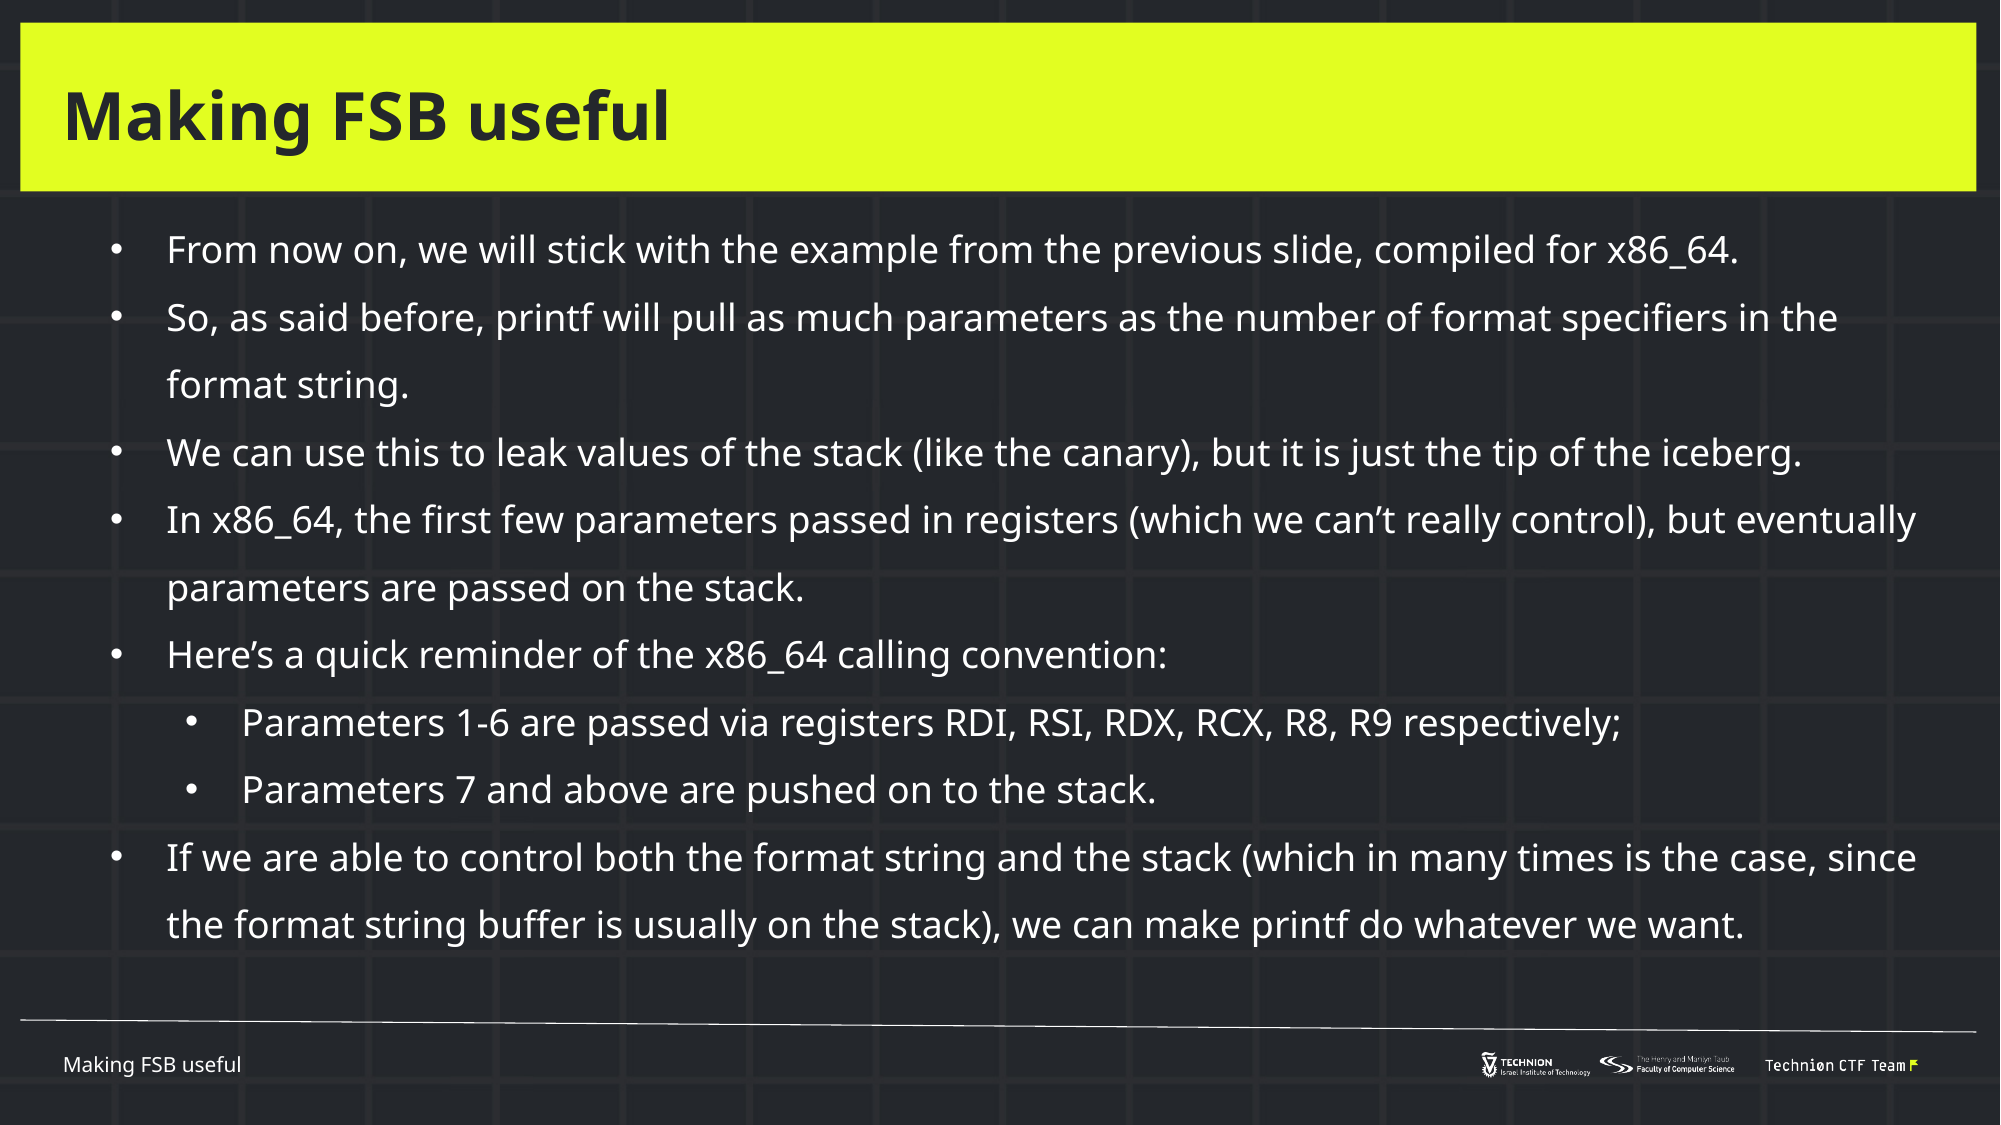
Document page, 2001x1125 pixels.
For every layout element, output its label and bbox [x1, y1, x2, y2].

picture [0, 0, 2000, 1125]
text_box [20, 1019, 1977, 1032]
